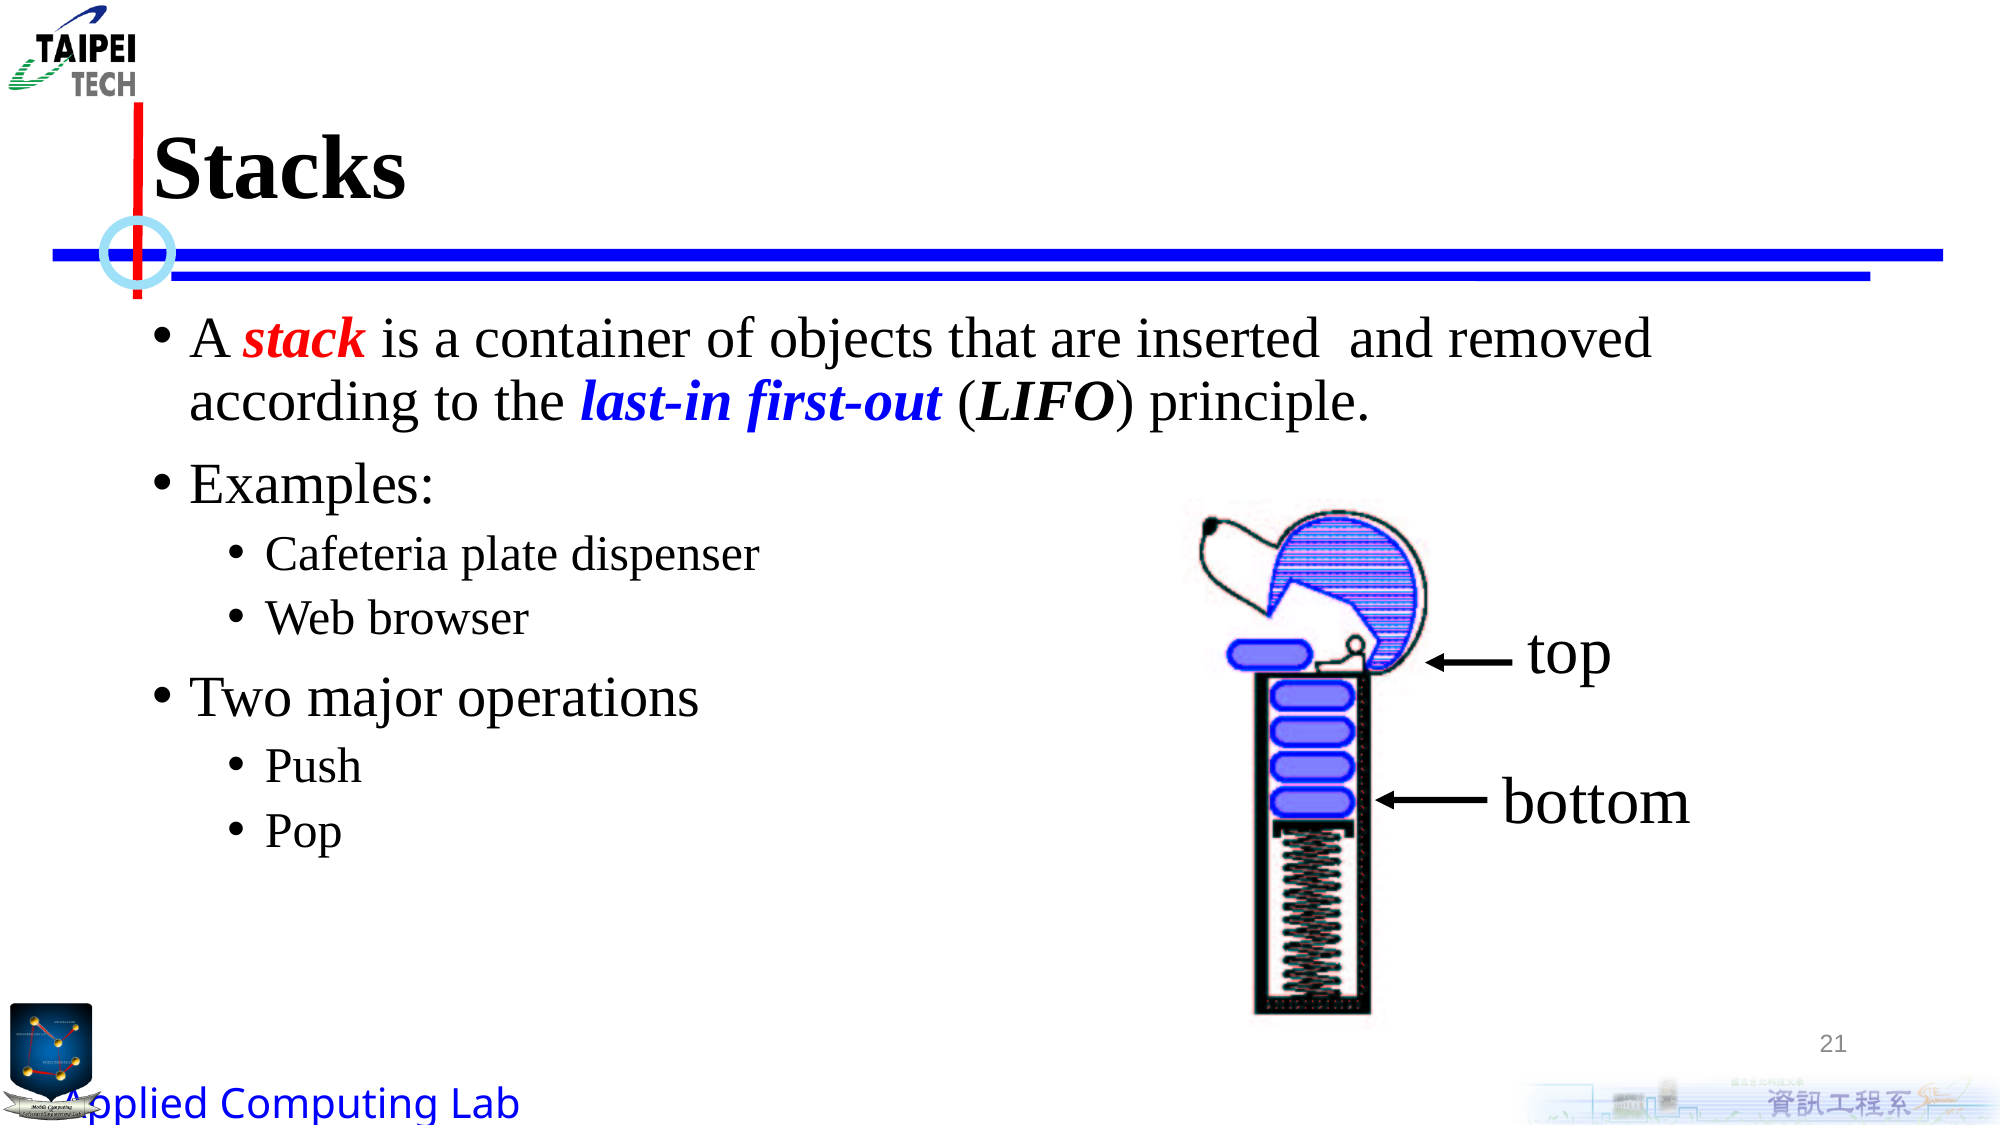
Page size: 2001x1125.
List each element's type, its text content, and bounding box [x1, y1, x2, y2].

list A stack is a container of objects that are inserted and removed according to the last-in first-out (LIFO) principle. Examples: Cafeteria plate dispenser Web browser Two major operations Push Pop [137, 299, 1863, 1014]
picture [0, 0, 143, 102]
title Stacks [137, 59, 1863, 278]
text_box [1162, 499, 1707, 1030]
slide_number 21 [1412, 1014, 1863, 1073]
picture [0, 999, 102, 1125]
